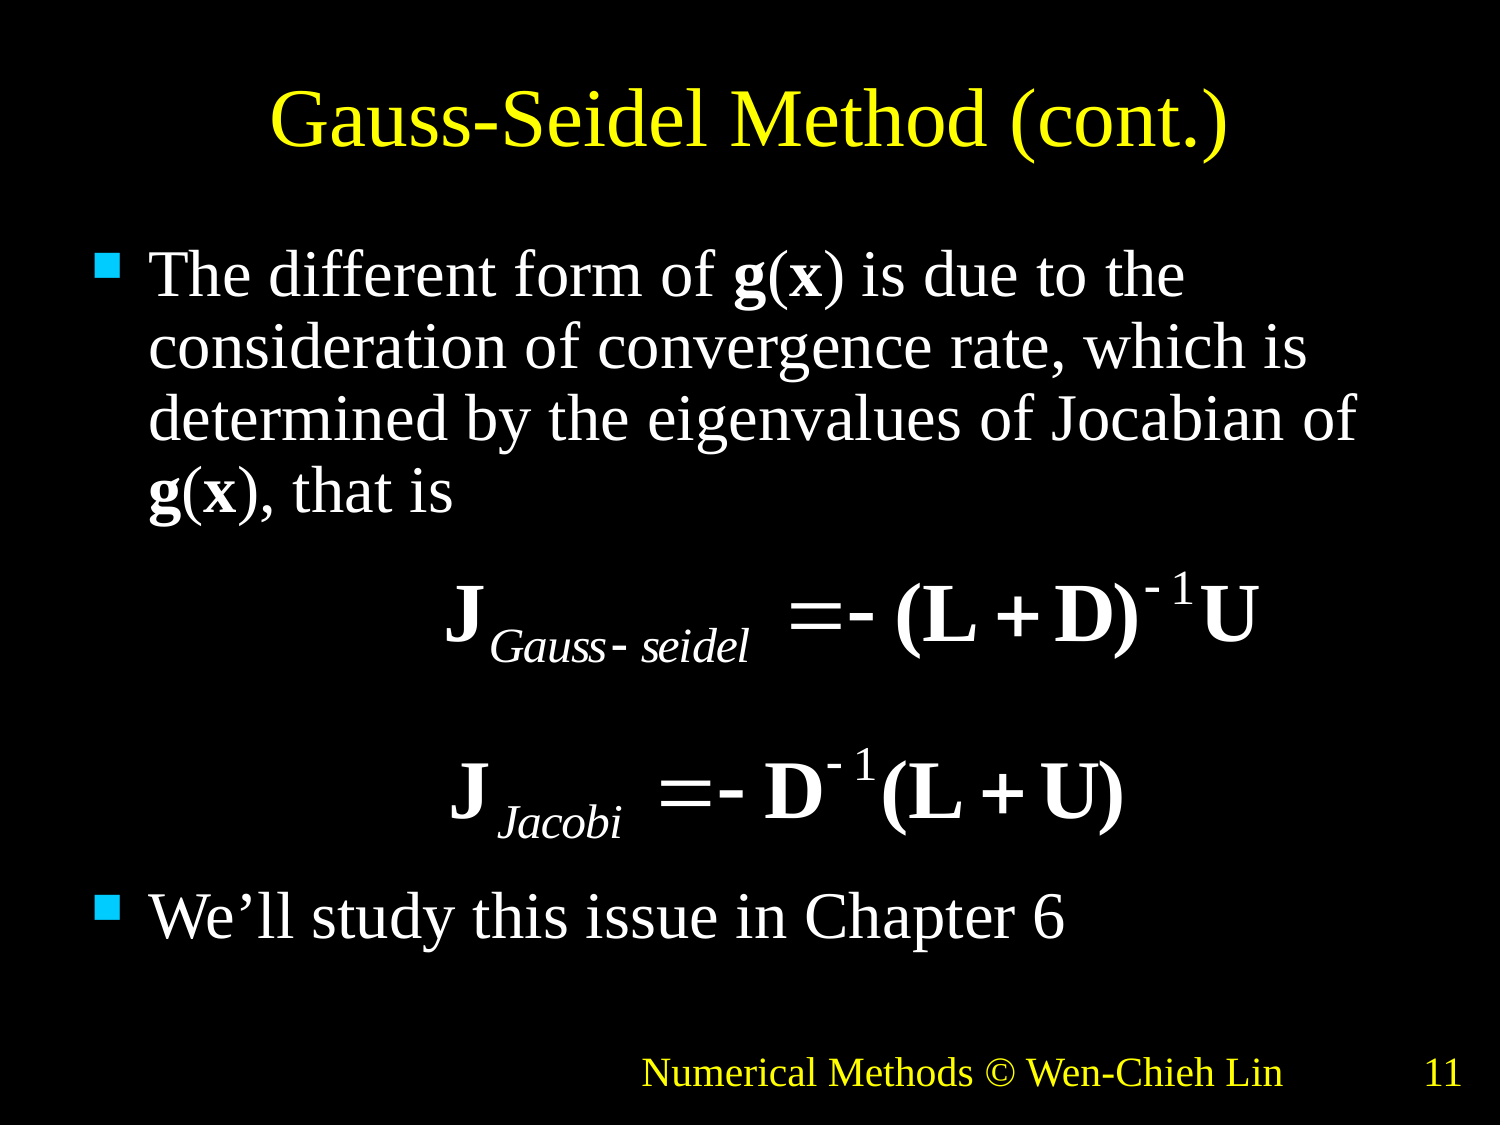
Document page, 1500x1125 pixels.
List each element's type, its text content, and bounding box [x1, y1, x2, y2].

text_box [435, 727, 1141, 857]
title Gauss-Seidel Method (cont.) [75, 19, 1425, 208]
slide_number 11 [1128, 1024, 1479, 1103]
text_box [430, 550, 1270, 681]
list The different form of g(x) is due to the consideration of convergence rate, which is determined by the eigenvalues of Jocabian of g(x), that is We’ll study this issue in Chapter 6 [76, 231, 1427, 1035]
footer Numerical Methods © Wen-Chieh Lin [490, 1035, 1128, 1103]
